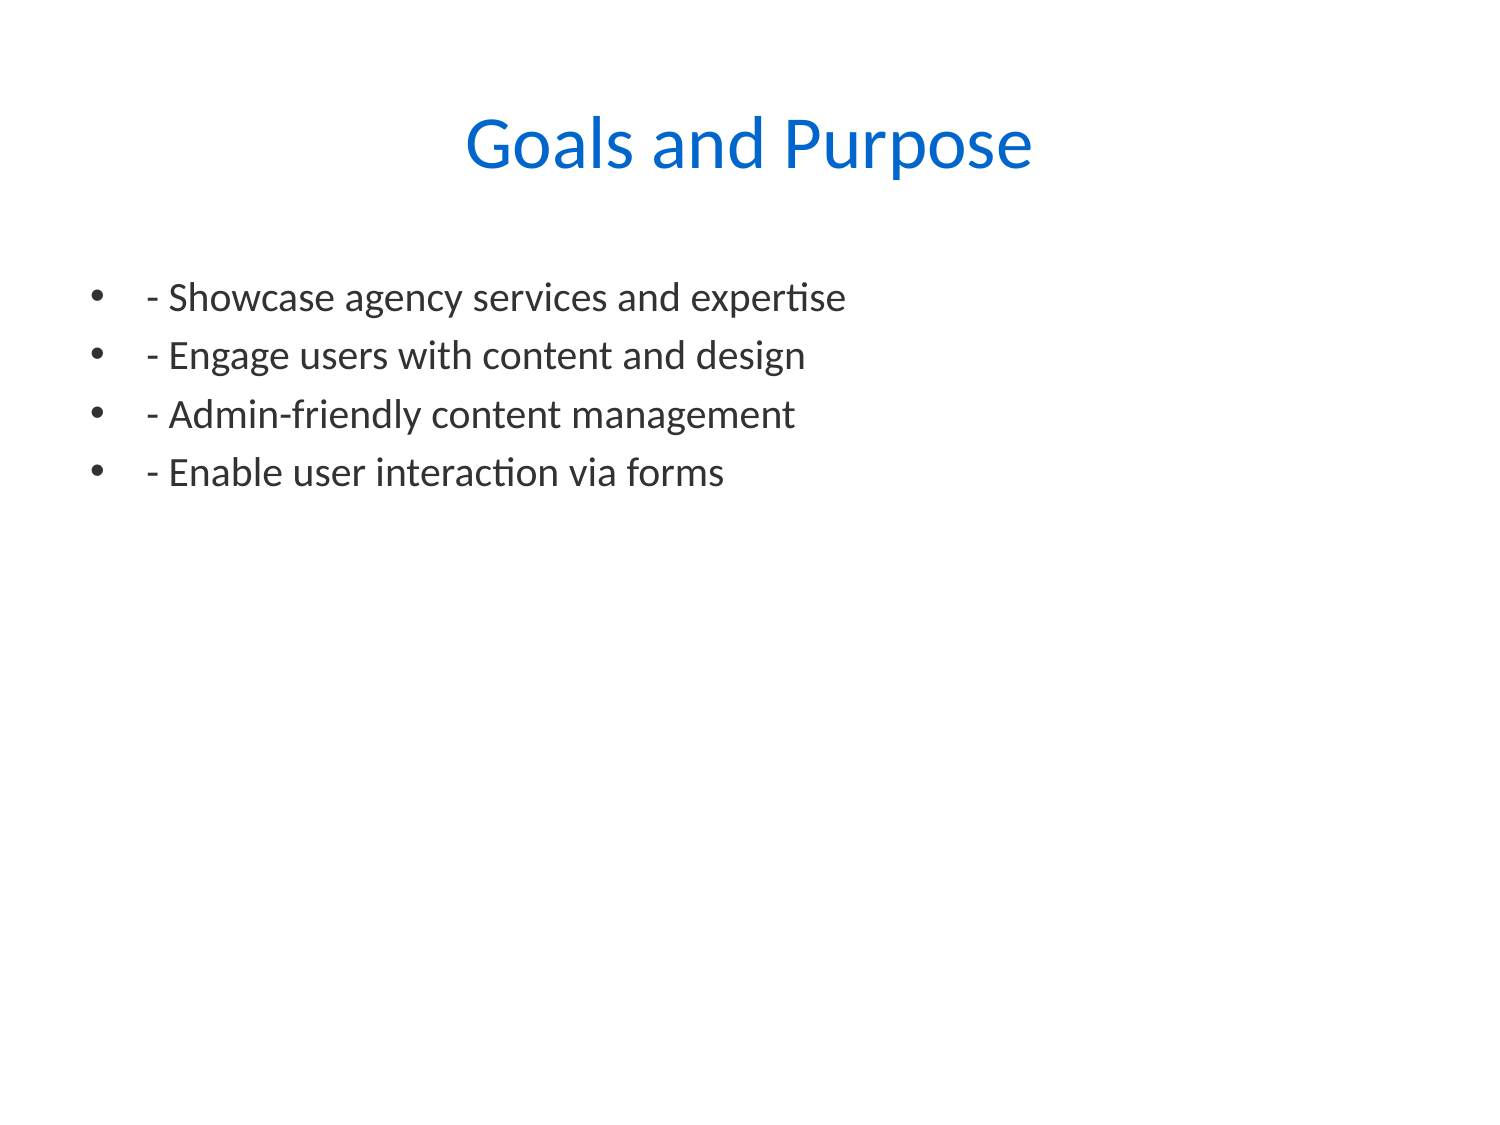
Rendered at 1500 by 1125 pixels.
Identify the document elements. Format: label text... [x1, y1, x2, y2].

title Goals and Purpose [75, 45, 1425, 233]
list - Showcase agency services and expertise - Engage users with content and design - Admin-friendly content management - Enable user interaction via forms [75, 262, 1425, 1005]
